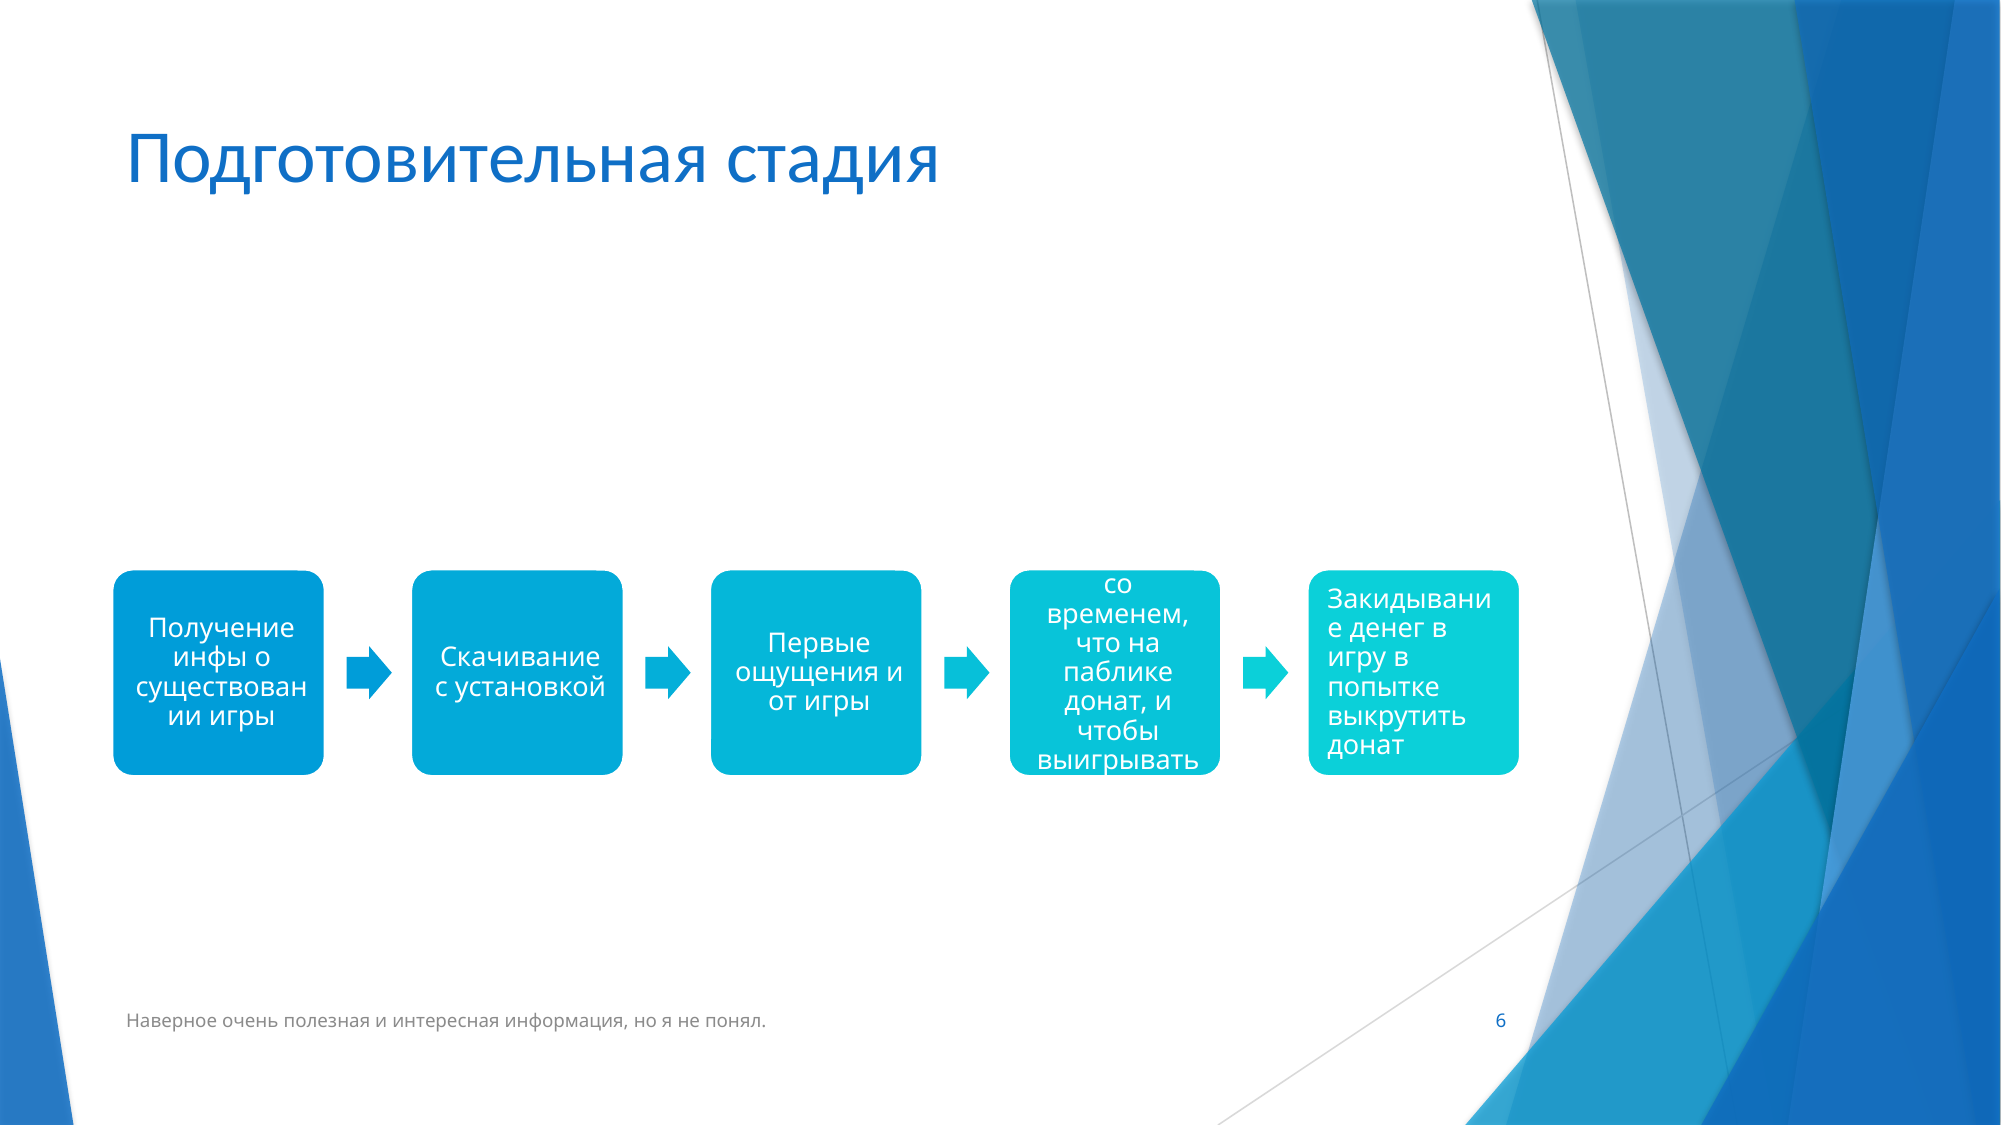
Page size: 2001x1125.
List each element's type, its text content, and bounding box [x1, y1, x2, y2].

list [110, 353, 1522, 992]
footer Наверное очень полезная и интересная информация, но я не понял. [111, 1000, 1145, 1051]
slide_number 6 [1409, 999, 1522, 1051]
title Подготовительная стадия [111, 99, 1522, 317]
